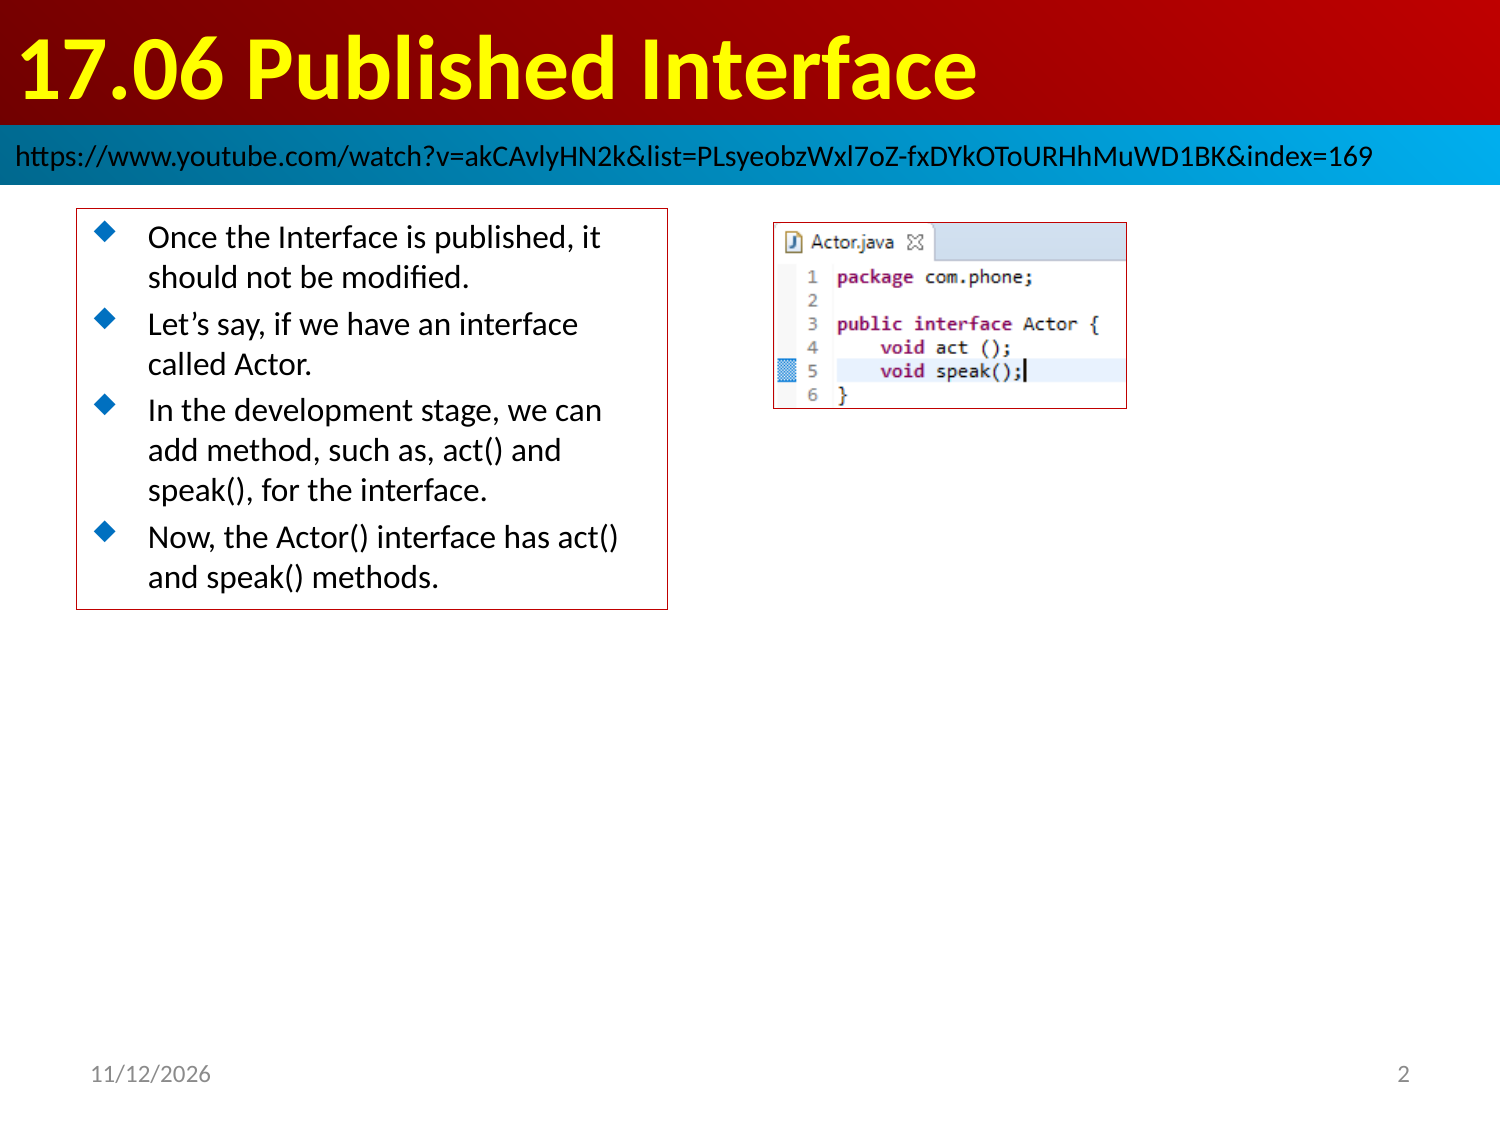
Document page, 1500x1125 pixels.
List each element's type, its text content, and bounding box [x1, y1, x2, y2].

text_box https://www.youtube.com/watch?v=akCAvlyHN2k&list=PLsyeobzWxl7oZ-fxDYkOToURHhMuWD1BK&index=169 [0, 125, 1500, 185]
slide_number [75, 1042, 425, 1103]
slide_number 2 [1074, 1042, 1425, 1103]
subtitle Once the Interface is published, it should not be modified. Let’s say, if we have an interface called Actor. In the development stage, we can add method, such as, act() and speak(), for the interface. Now, the Actor() interface has act() and speak() methods. [76, 208, 668, 610]
picture [773, 222, 1127, 410]
title 17.06 Published Interface [0, 0, 1500, 125]
